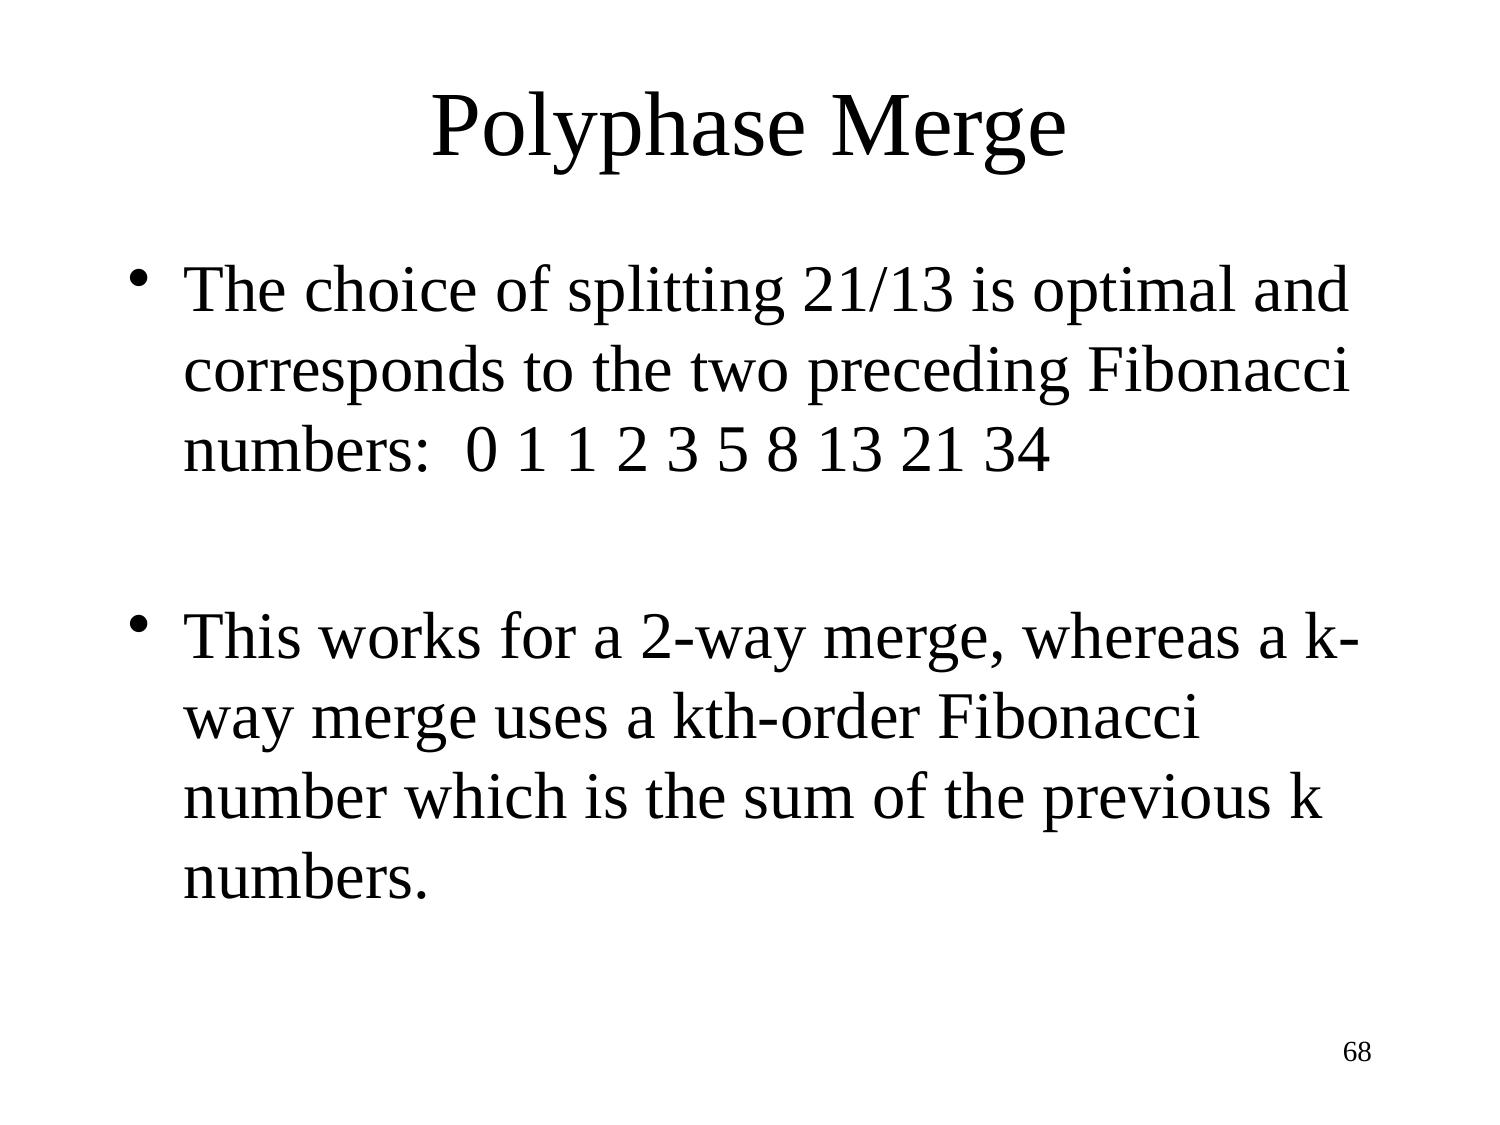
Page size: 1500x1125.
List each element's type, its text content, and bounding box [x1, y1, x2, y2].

slide_number 68 [1124, 1024, 1388, 1101]
title Polyphase Merge [112, 24, 1388, 213]
list The choice of splitting 21/13 is optimal and corresponds to the two preceding Fibonacci numbers: 0 1 1 2 3 5 8 13 21 34 This works for a 2-way merge, whereas a k-way merge uses a kth-order Fibonacci number which is the sum of the previous k numbers. [112, 237, 1388, 1088]
